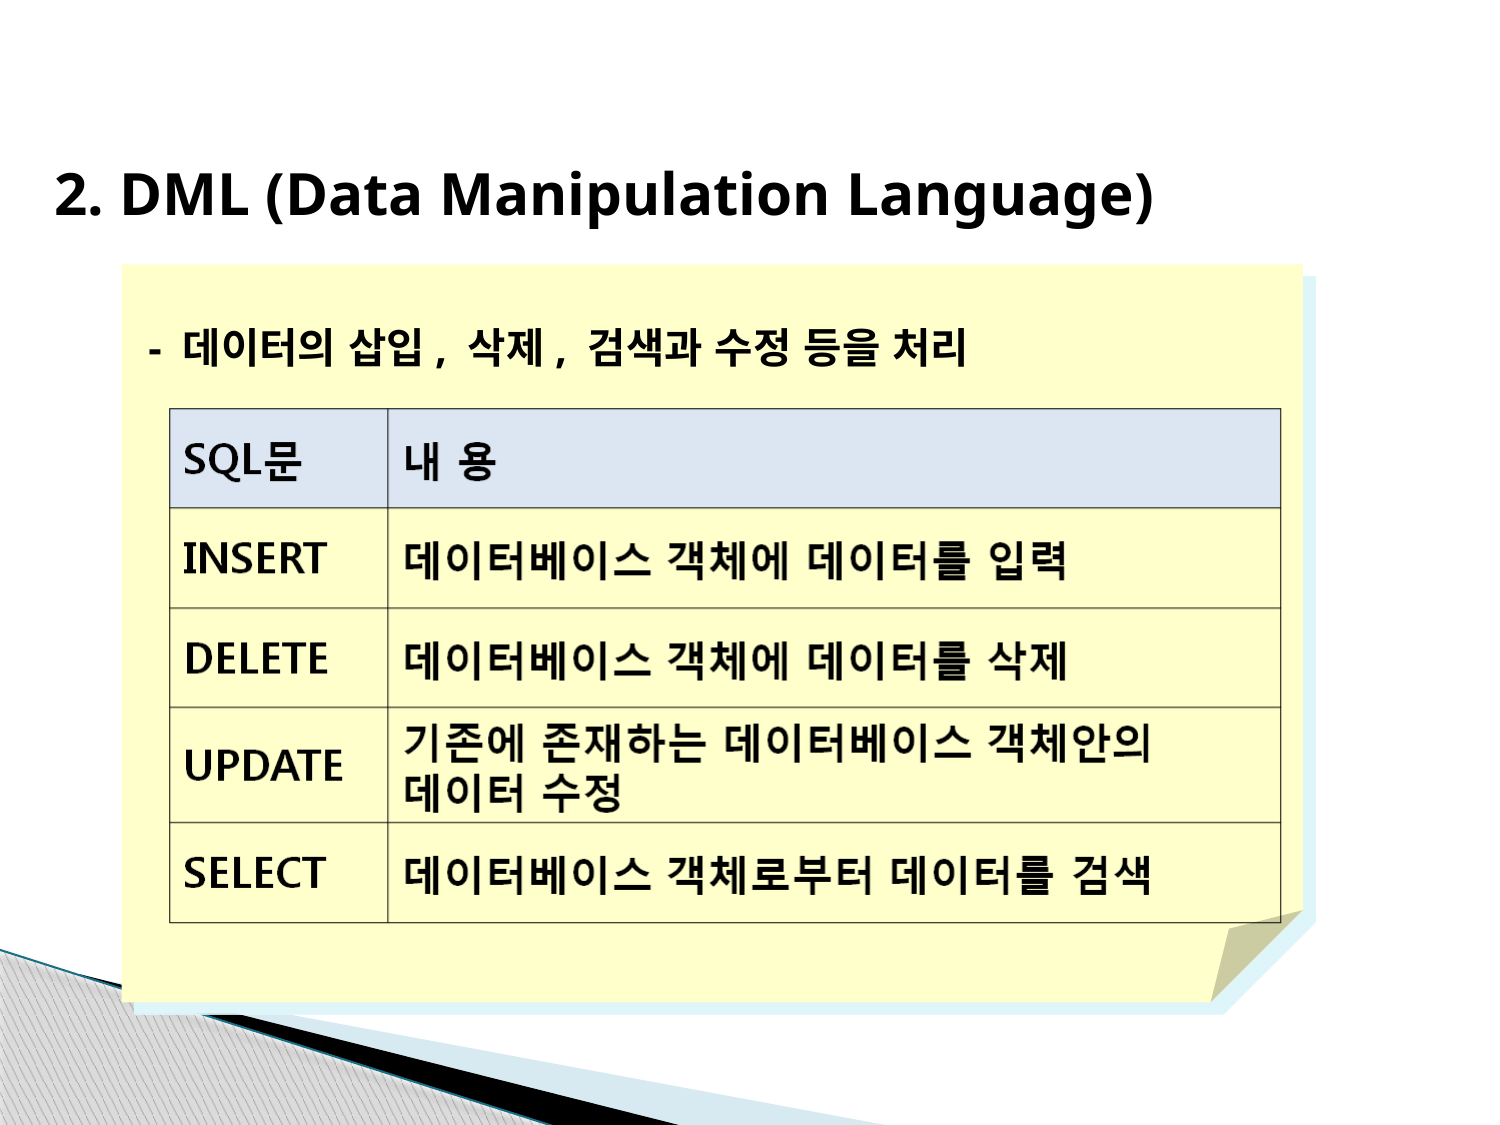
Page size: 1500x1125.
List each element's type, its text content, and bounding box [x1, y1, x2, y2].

picture [156, 395, 1293, 934]
text_box [121, 264, 1267, 1003]
text_box - 데이터의 삽입, 삭제, 검색과 수정 등을 처리 [133, 264, 1315, 488]
text_box 2. DML (Data Manipulation Language) [39, 122, 1461, 262]
text_box [1298, 488, 1303, 915]
